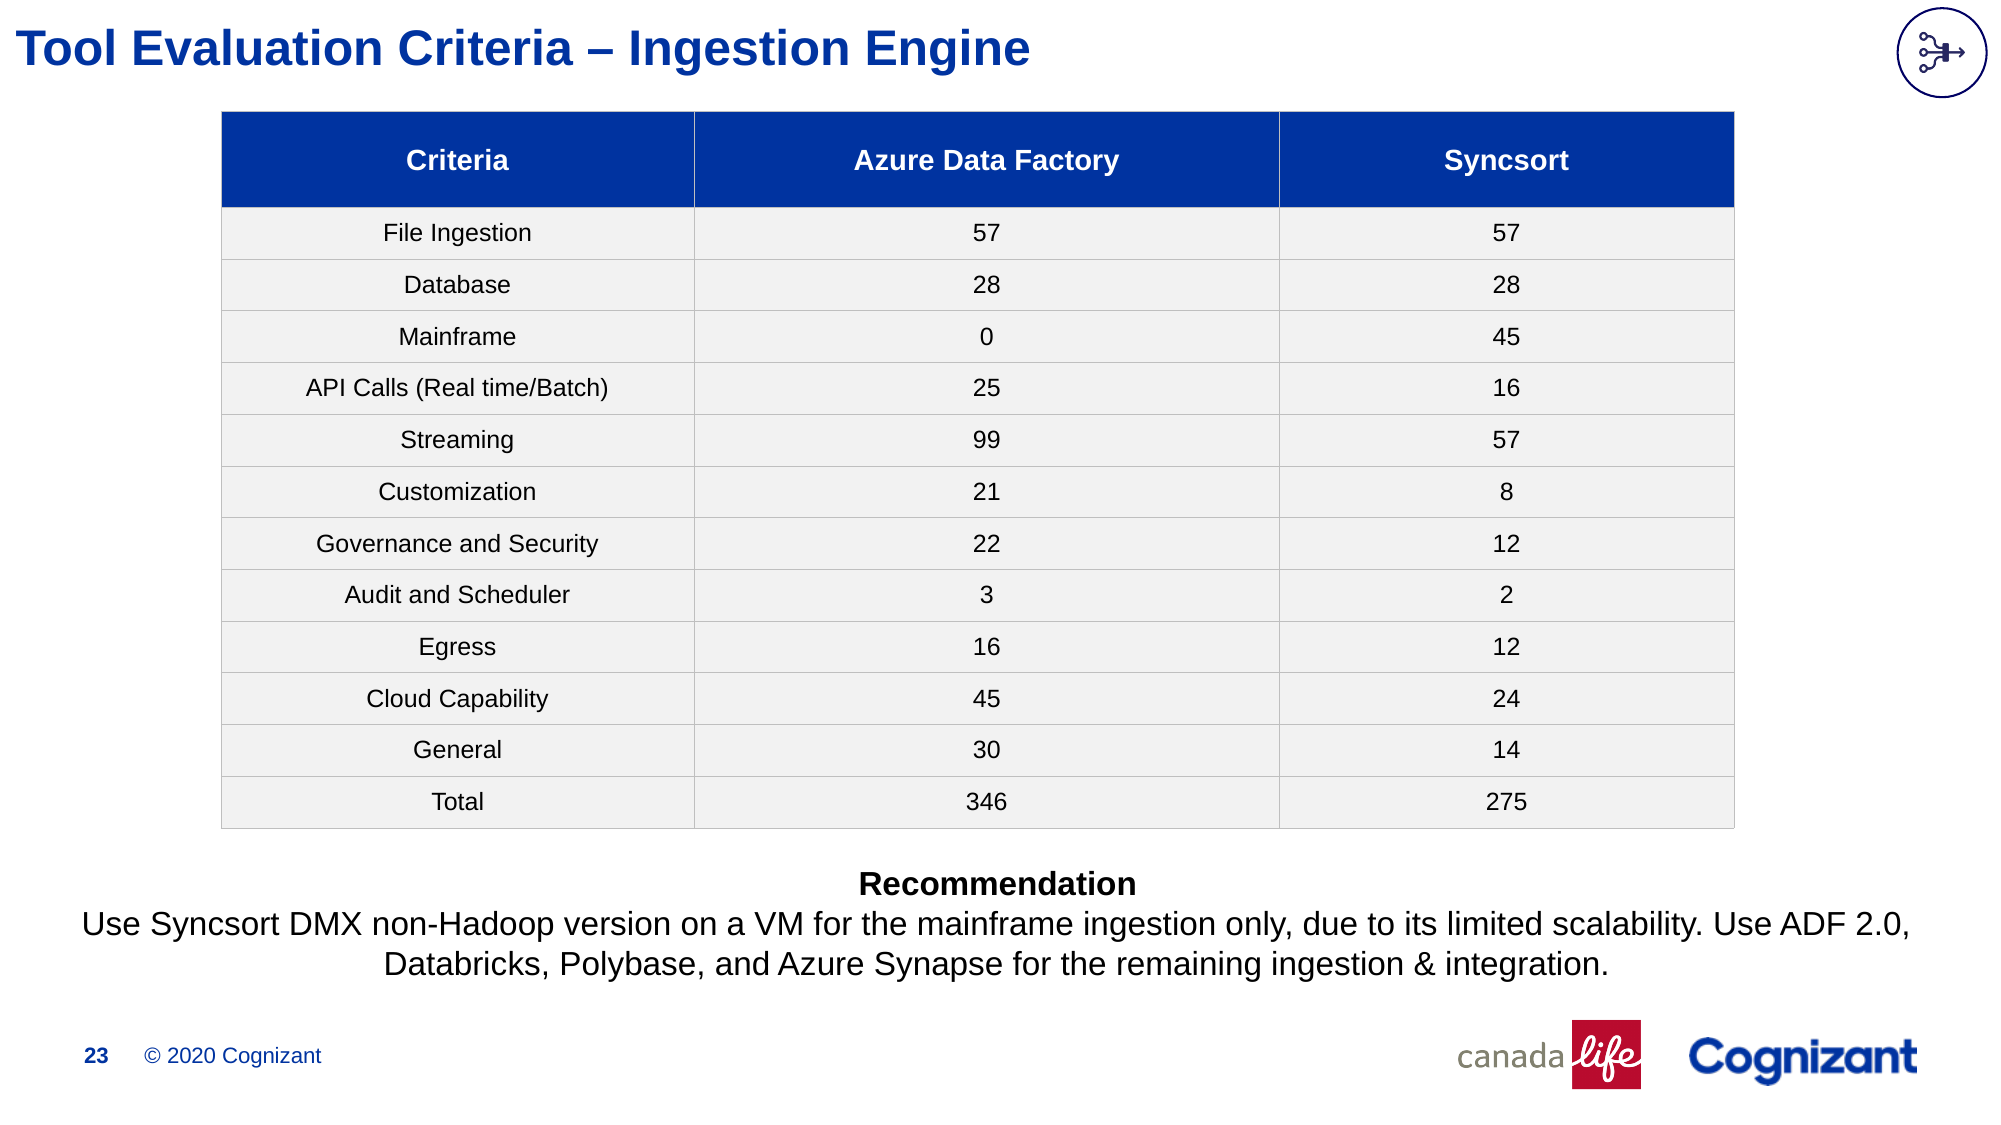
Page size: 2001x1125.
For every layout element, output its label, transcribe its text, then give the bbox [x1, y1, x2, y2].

table_cell Database [222, 260, 694, 310]
table_cell Streaming [222, 415, 694, 466]
table_header Syncsort [1280, 112, 1734, 207]
table_cell Total [222, 777, 694, 828]
table_cell General [222, 725, 694, 776]
picture [1918, 29, 1966, 77]
table_cell 0 [695, 311, 1279, 362]
table_cell 57 [1280, 415, 1734, 466]
text_box [1896, 7, 1988, 99]
table_cell 3 [695, 570, 1279, 621]
table_cell Governance and Security [222, 518, 694, 569]
table_cell 30 [695, 725, 1279, 776]
title Tool Evaluation Criteria – Ingestion Engine [15, 21, 2000, 158]
picture [1454, 1018, 1645, 1091]
table_cell File Ingestion [222, 208, 694, 259]
slide_number 23 [84, 1041, 135, 1068]
table_header Criteria [222, 112, 694, 207]
table_cell 25 [695, 363, 1279, 414]
table_cell 12 [1280, 622, 1734, 672]
table_cell 99 [695, 415, 1279, 466]
table_cell 16 [1280, 363, 1734, 414]
table_cell 12 [1280, 518, 1734, 569]
table_cell Customization [222, 467, 694, 517]
table_cell 21 [695, 467, 1279, 517]
text_box Recommendation Use Syncsort DMX non-Hadoop version on a VM for the mainframe ingestion only, due to its limited scalability. Use ADF 2.0, Databricks, Polybase, and Azure Synapse for the remaining ingestion & integration. [45, 862, 1951, 983]
table_cell Egress [222, 622, 694, 672]
table_cell 45 [695, 673, 1279, 724]
table_cell 2 [1280, 570, 1734, 621]
table_cell 346 [695, 777, 1279, 828]
table_cell Cloud Capability [222, 673, 694, 724]
table_cell 28 [695, 260, 1279, 310]
table_cell 57 [695, 208, 1279, 259]
table_cell 28 [1280, 260, 1734, 310]
picture [1689, 1037, 1917, 1086]
table_cell Mainframe [222, 311, 694, 362]
table_cell 16 [695, 622, 1279, 672]
table_cell 45 [1280, 311, 1734, 362]
table_cell 8 [1280, 467, 1734, 517]
table_cell 22 [695, 518, 1279, 569]
table_cell Audit and Scheduler [222, 570, 694, 621]
table_cell 24 [1280, 673, 1734, 724]
table_cell API Calls (Real time/Batch) [222, 363, 694, 414]
table_cell 14 [1280, 725, 1734, 776]
table_header Azure Data Factory [695, 112, 1279, 207]
table_cell 275 [1280, 777, 1734, 828]
table_cell 57 [1280, 208, 1734, 259]
